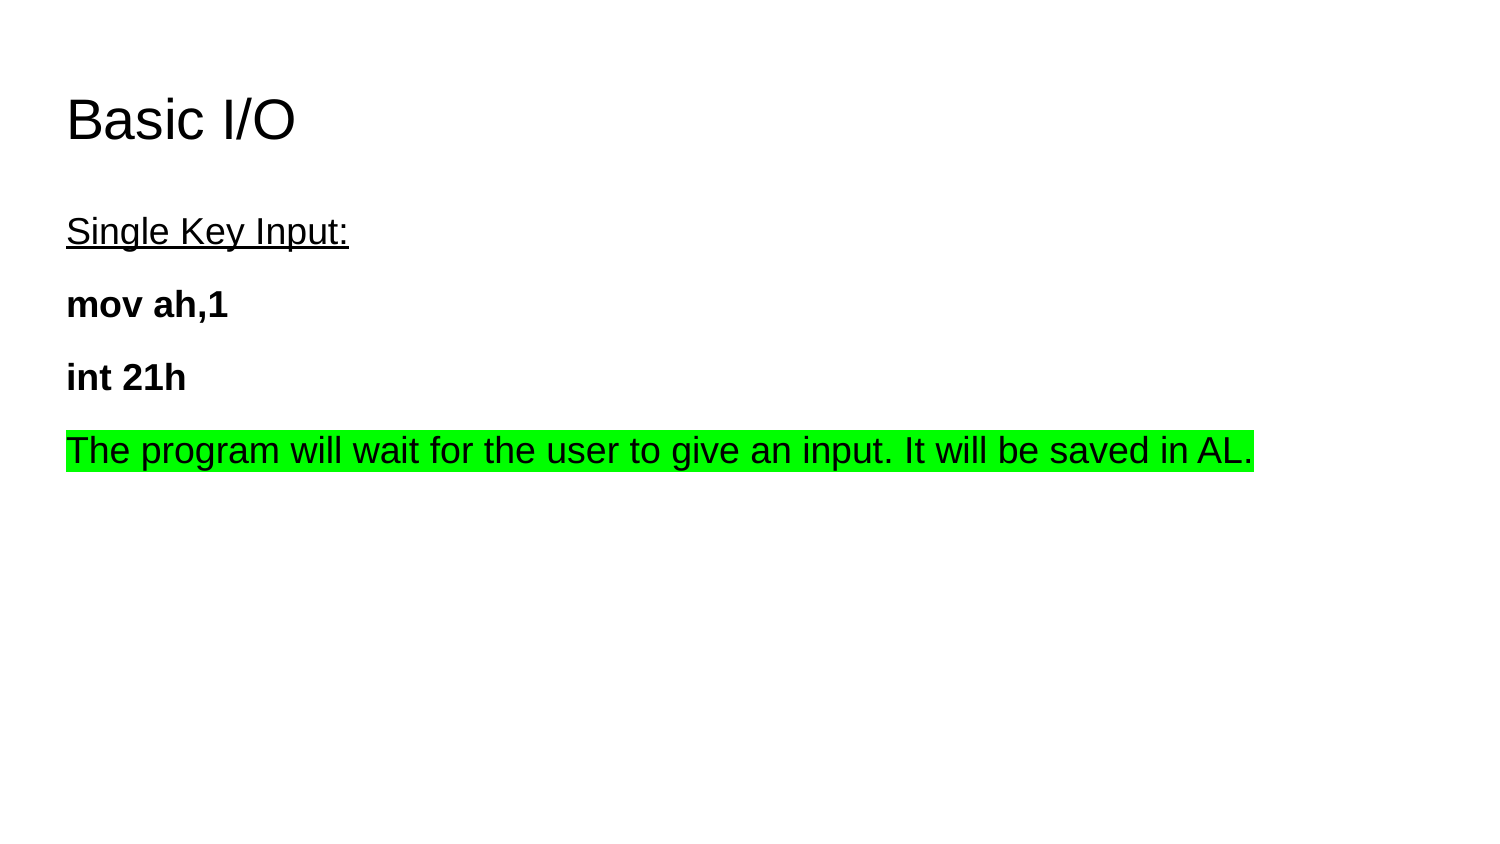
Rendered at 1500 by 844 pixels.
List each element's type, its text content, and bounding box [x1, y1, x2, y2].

list Single Key Input: mov ah,1 int 21h The program will wait for the user to give an input. It will be saved in AL. [51, 189, 1449, 750]
title Basic I/O [51, 72, 1449, 167]
